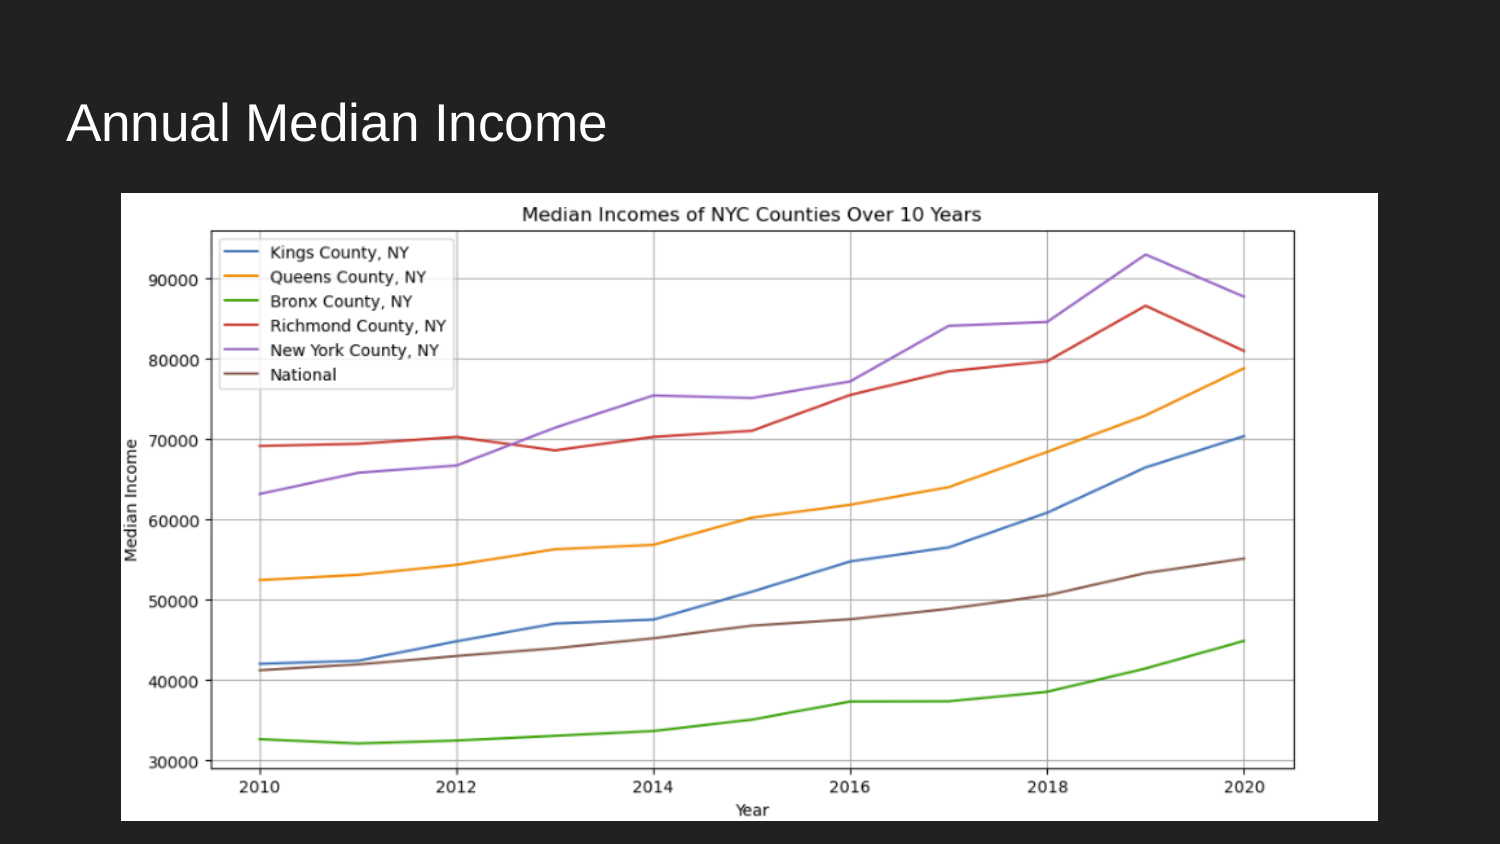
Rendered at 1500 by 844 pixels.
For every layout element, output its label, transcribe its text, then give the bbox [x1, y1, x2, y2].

picture [121, 193, 1379, 821]
title Annual Median Income [51, 72, 1449, 167]
